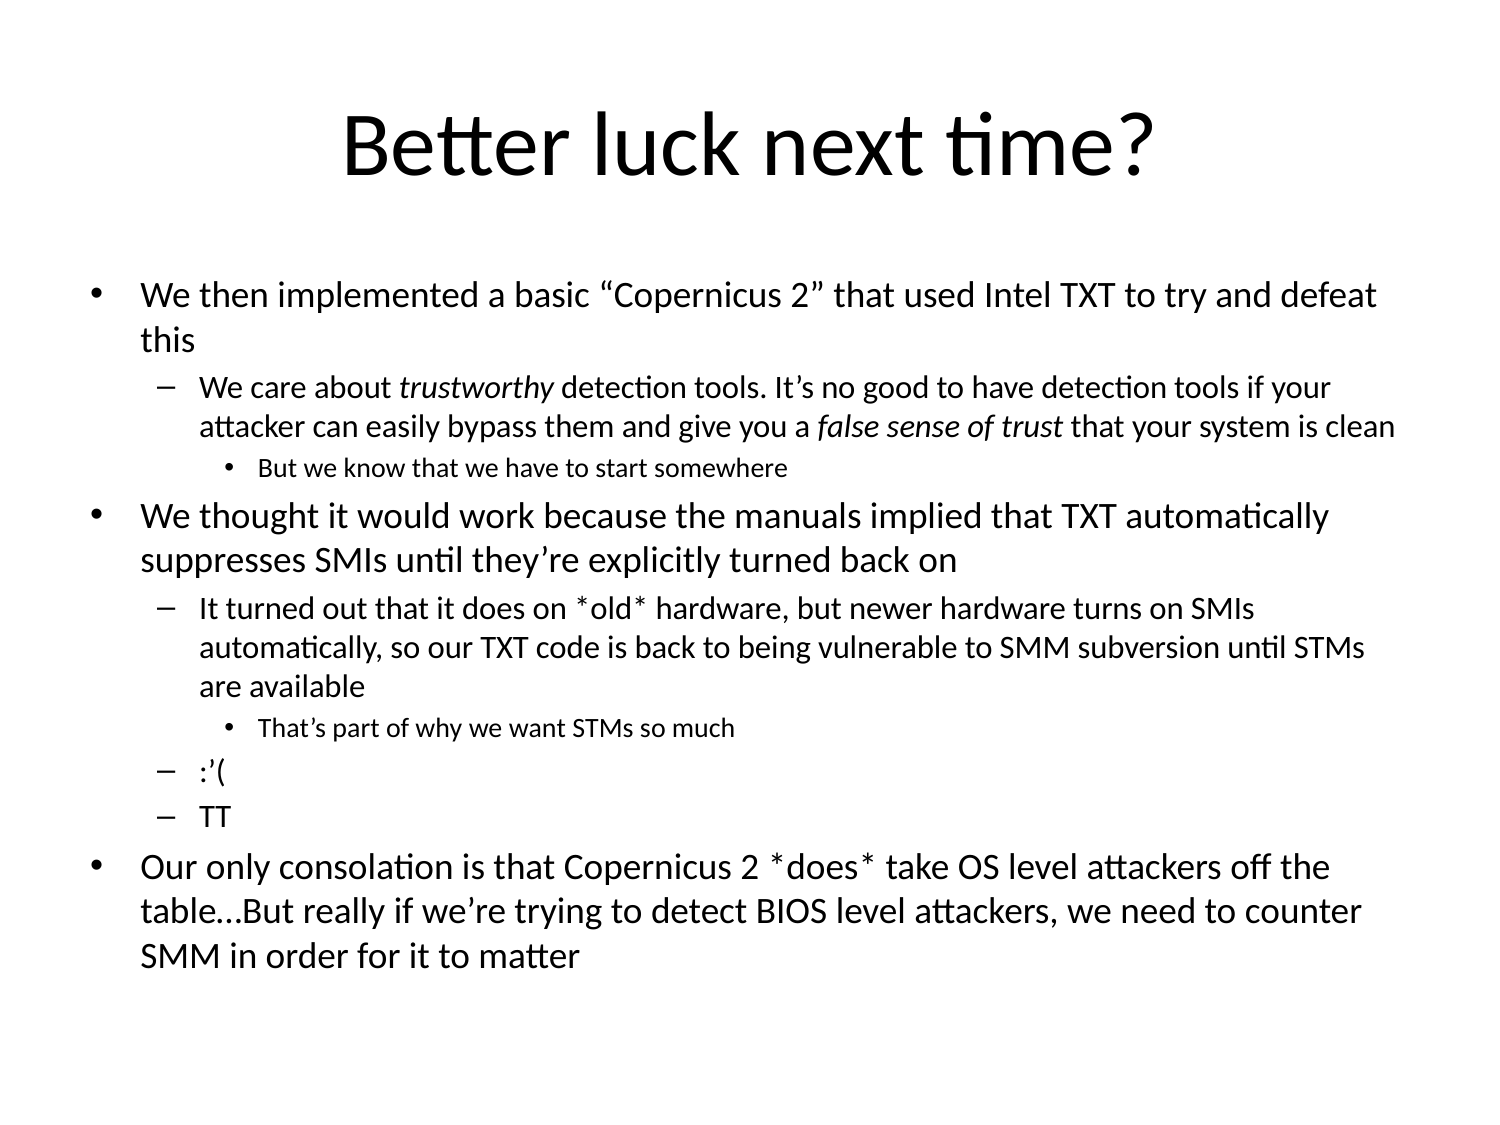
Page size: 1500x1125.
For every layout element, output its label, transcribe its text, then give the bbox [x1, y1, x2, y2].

list We then implemented a basic “Copernicus 2” that used Intel TXT to try and defeat this We care about trustworthy detection tools. It’s no good to have detection tools if your attacker can easily bypass them and give you a false sense of trust that your system is clean But we know that we have to start somewhere We thought it would work because the manuals implied that TXT automatically suppresses SMIs until they’re explicitly turned back on It turned out that it does on *old* hardware, but newer hardware turns on SMIs automatically, so our TXT code is back to being vulnerable to SMM subversion until STMs are available That’s part of why we want STMs so much :’( TT Our only consolation is that Copernicus 2 *does* take OS level attackers off the table…But really if we’re trying to detect BIOS level attackers, we need to counter SMM in order for it to matter [75, 262, 1425, 1005]
title Better luck next time? [75, 45, 1425, 233]
